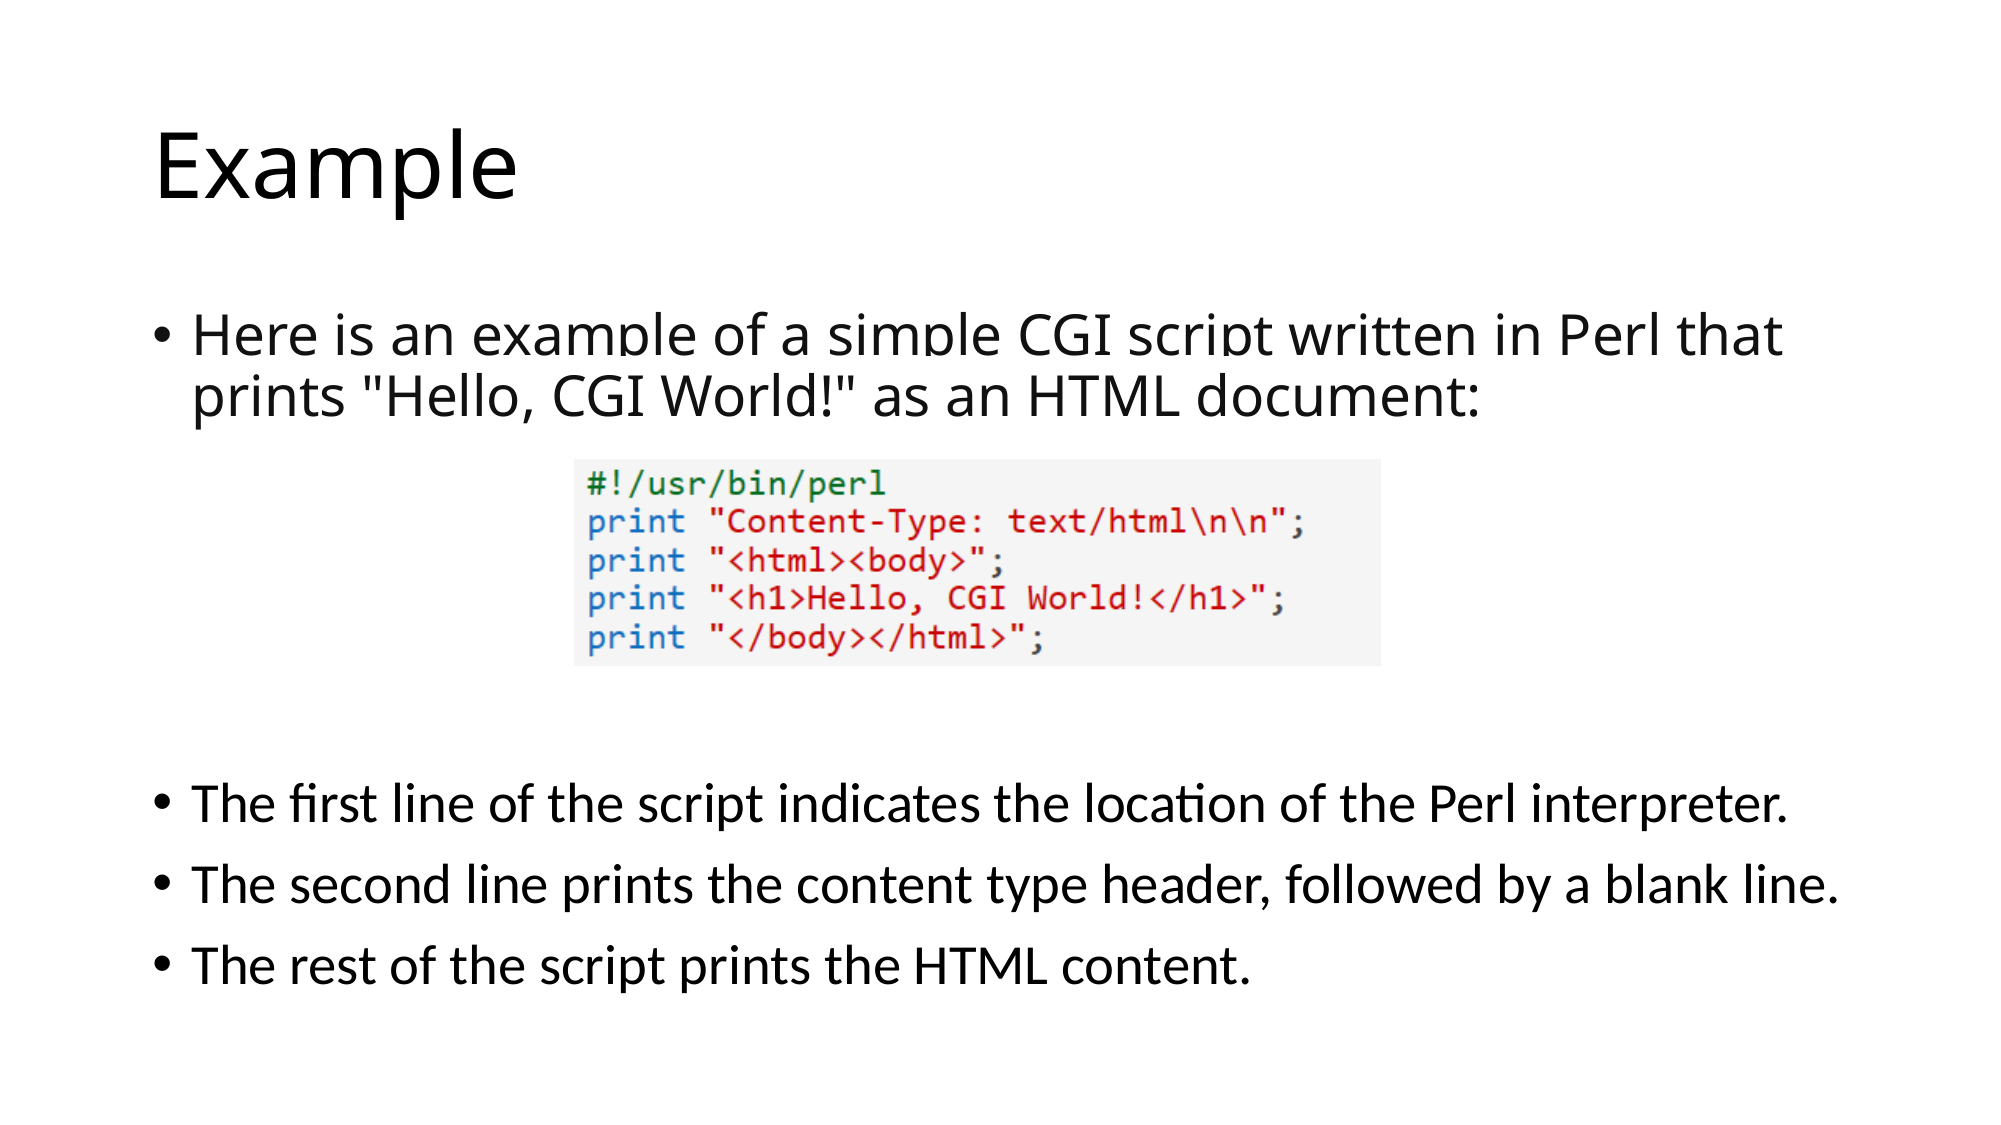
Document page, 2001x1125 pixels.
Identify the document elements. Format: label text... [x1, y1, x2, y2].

title Example [137, 59, 1863, 278]
picture [574, 459, 1381, 666]
list Here is an example of a simple CGI script written in Perl that prints "Hello, CGI World!" as an HTML document: The first line of the script indicates the location of the Perl interpreter. The second line prints the content type header, followed by a blank line. The rest of the script prints the HTML content. [137, 299, 1863, 1014]
